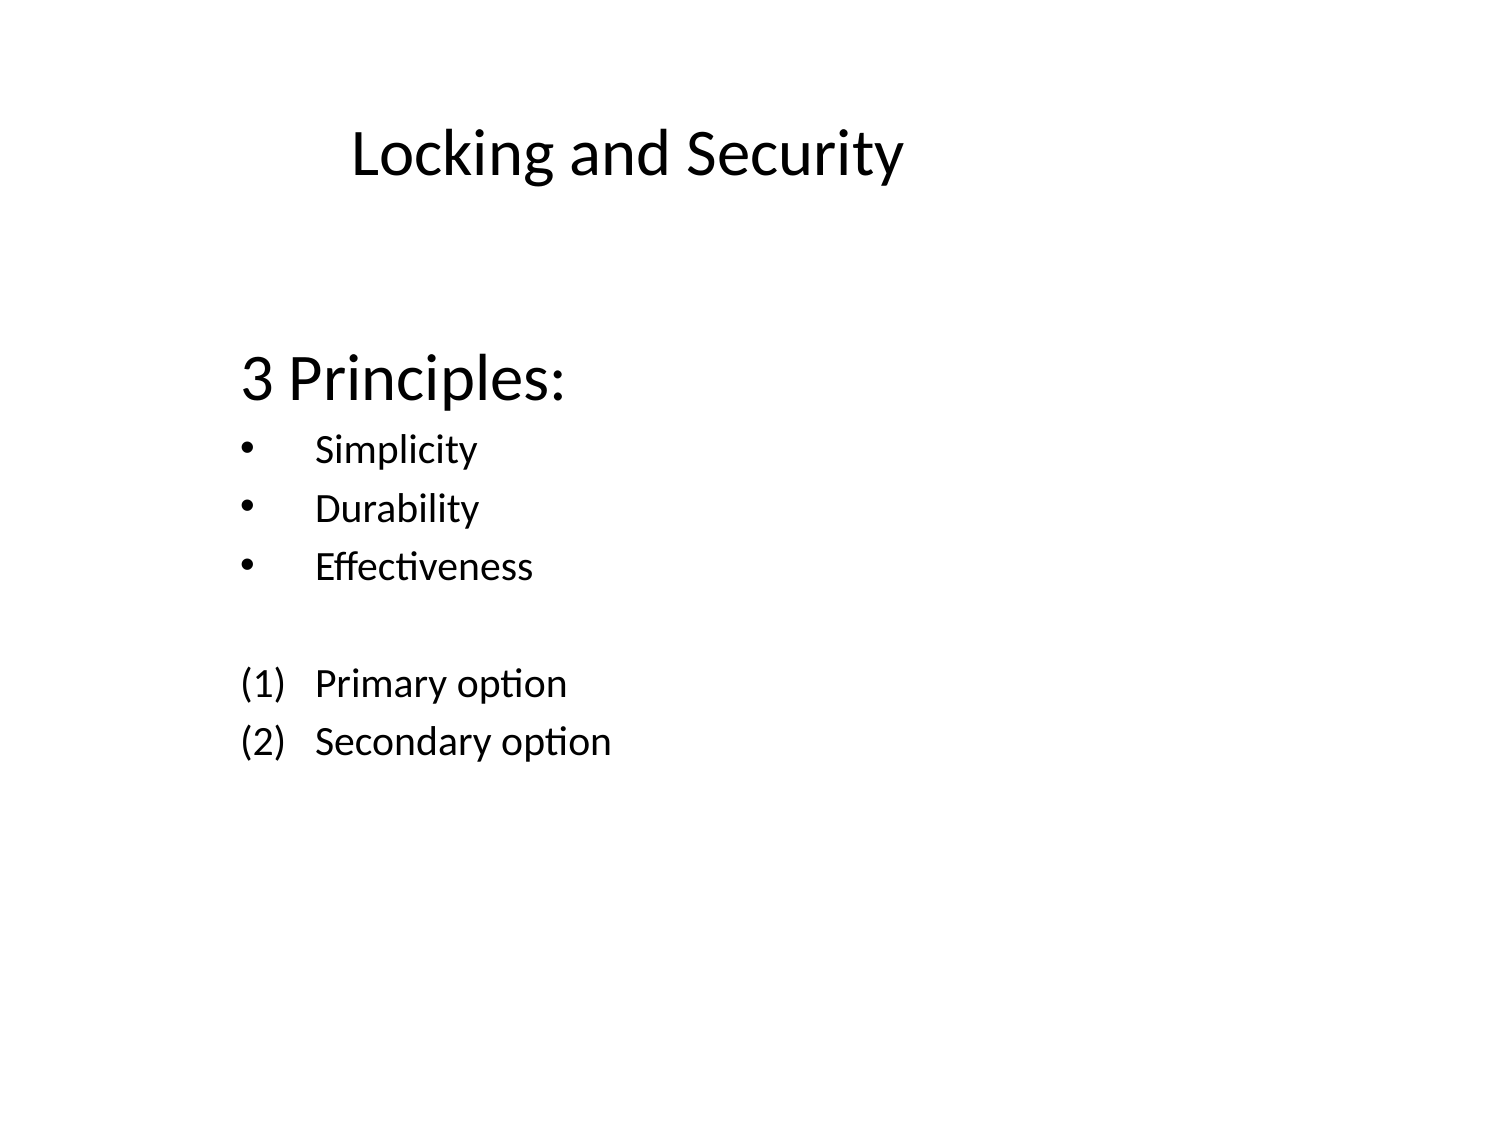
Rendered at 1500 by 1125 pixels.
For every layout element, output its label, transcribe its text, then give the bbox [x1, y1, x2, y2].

subtitle 3 Principles: Simplicity Durability Effectiveness Primary option Secondary option [225, 326, 1275, 925]
text_box Locking and Security [336, 101, 1058, 197]
